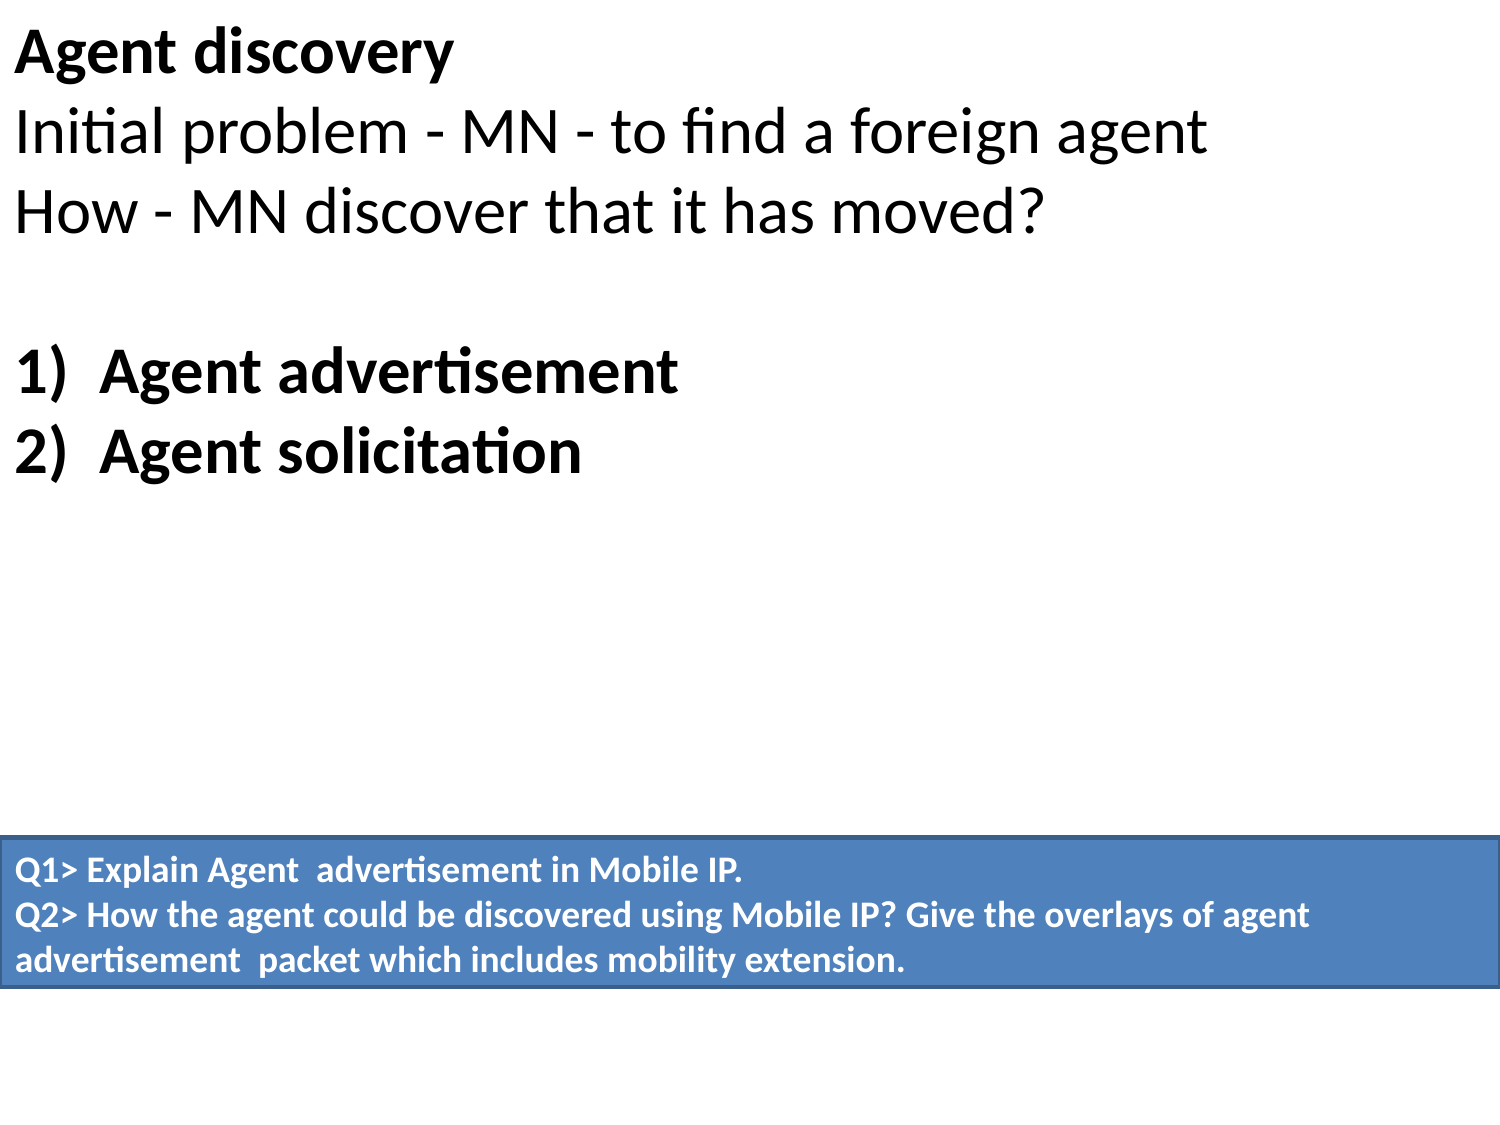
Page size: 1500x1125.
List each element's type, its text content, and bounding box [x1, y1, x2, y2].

text_box Agent discovery Initial problem - MN - to find a foreign agent How - MN discover that it has moved? Agent advertisement Agent solicitation [0, 0, 1500, 575]
text_box Q1> Explain Agent advertisement in Mobile IP. Q2> How the agent could be discovered using Mobile IP? Give the overlays of agent advertisement packet which includes mobility extension. [0, 835, 1500, 989]
